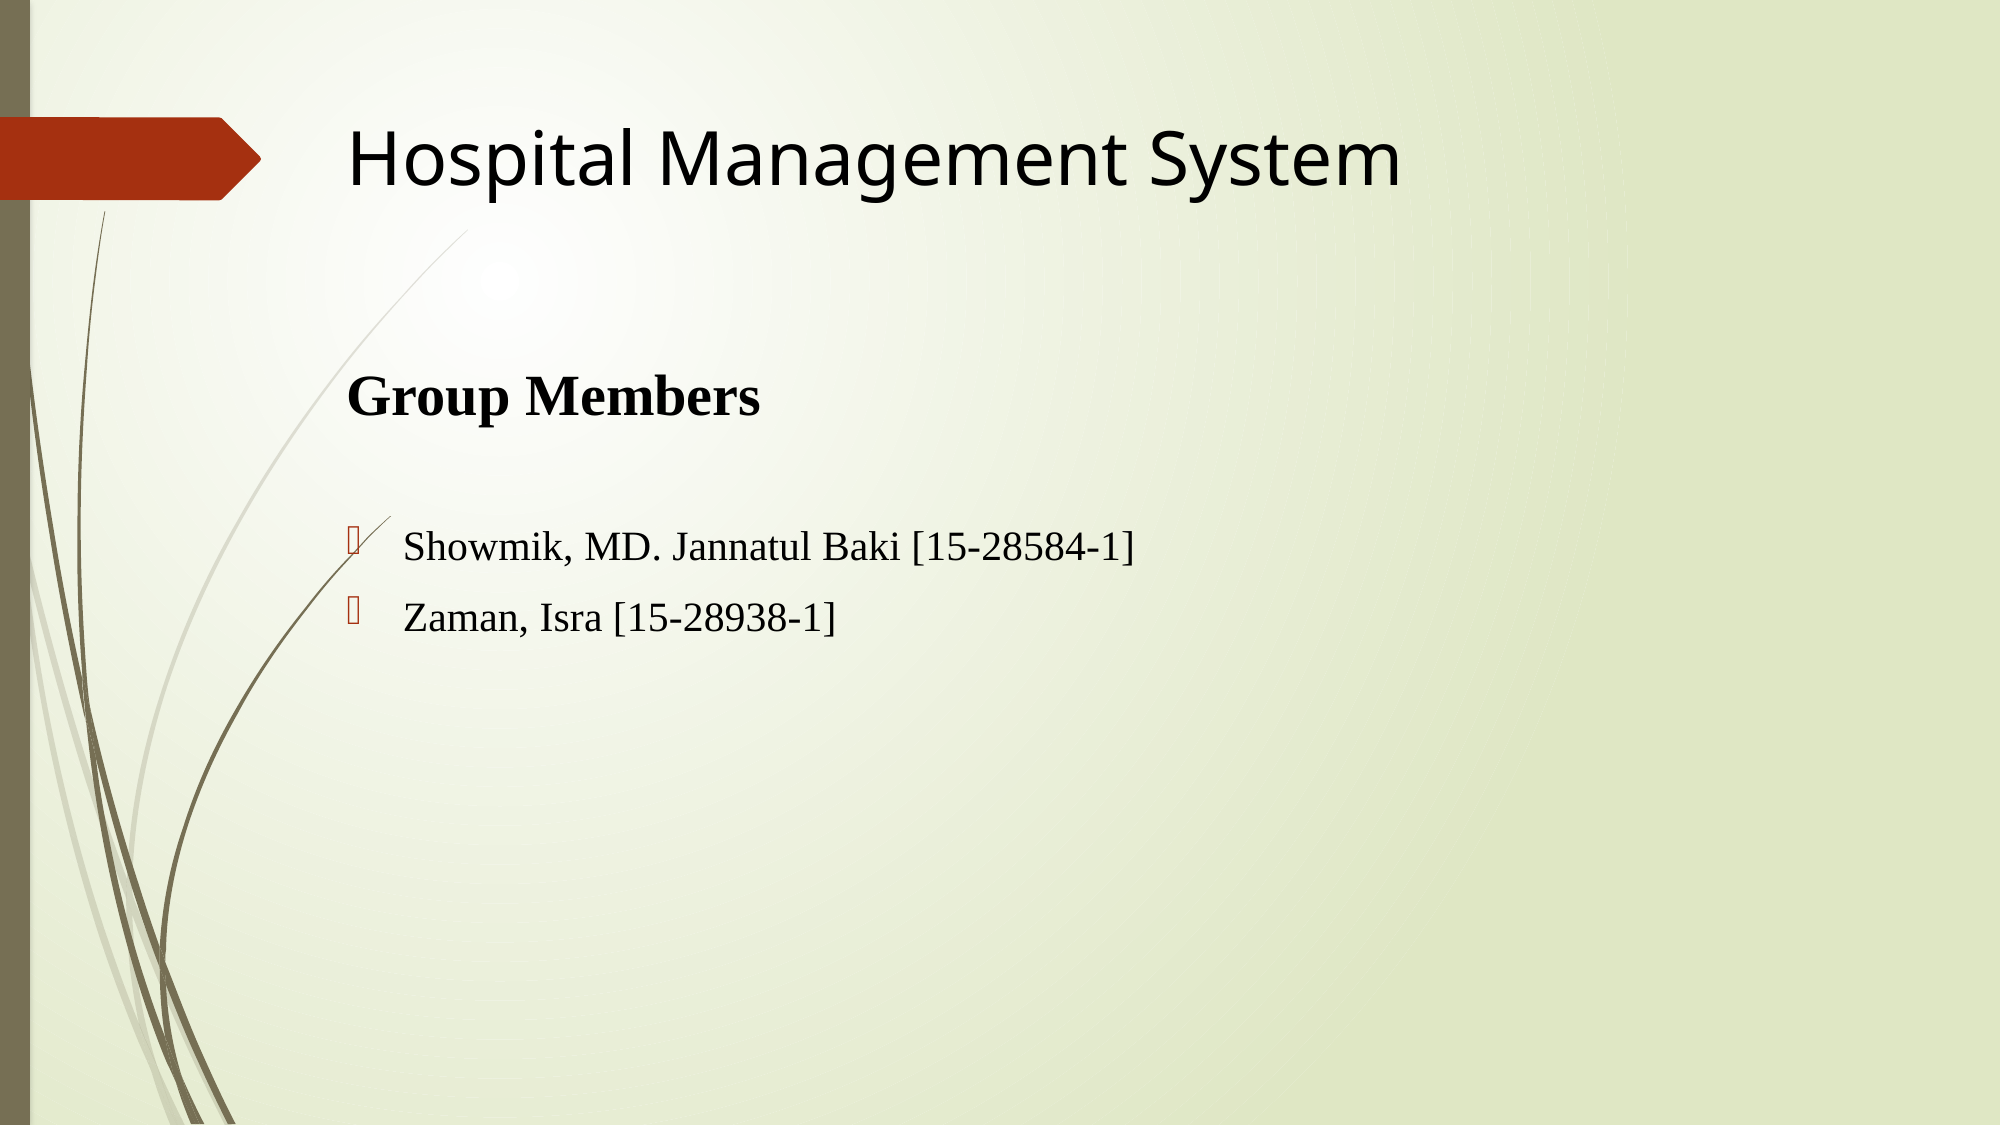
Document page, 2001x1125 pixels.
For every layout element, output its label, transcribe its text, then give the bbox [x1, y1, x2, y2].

title Hospital Management System [331, 102, 1888, 313]
list Group Members Showmik, MD. Jannatul Baki [15-28584-1] Zaman, Isra [15-28938-1] [331, 350, 1888, 970]
